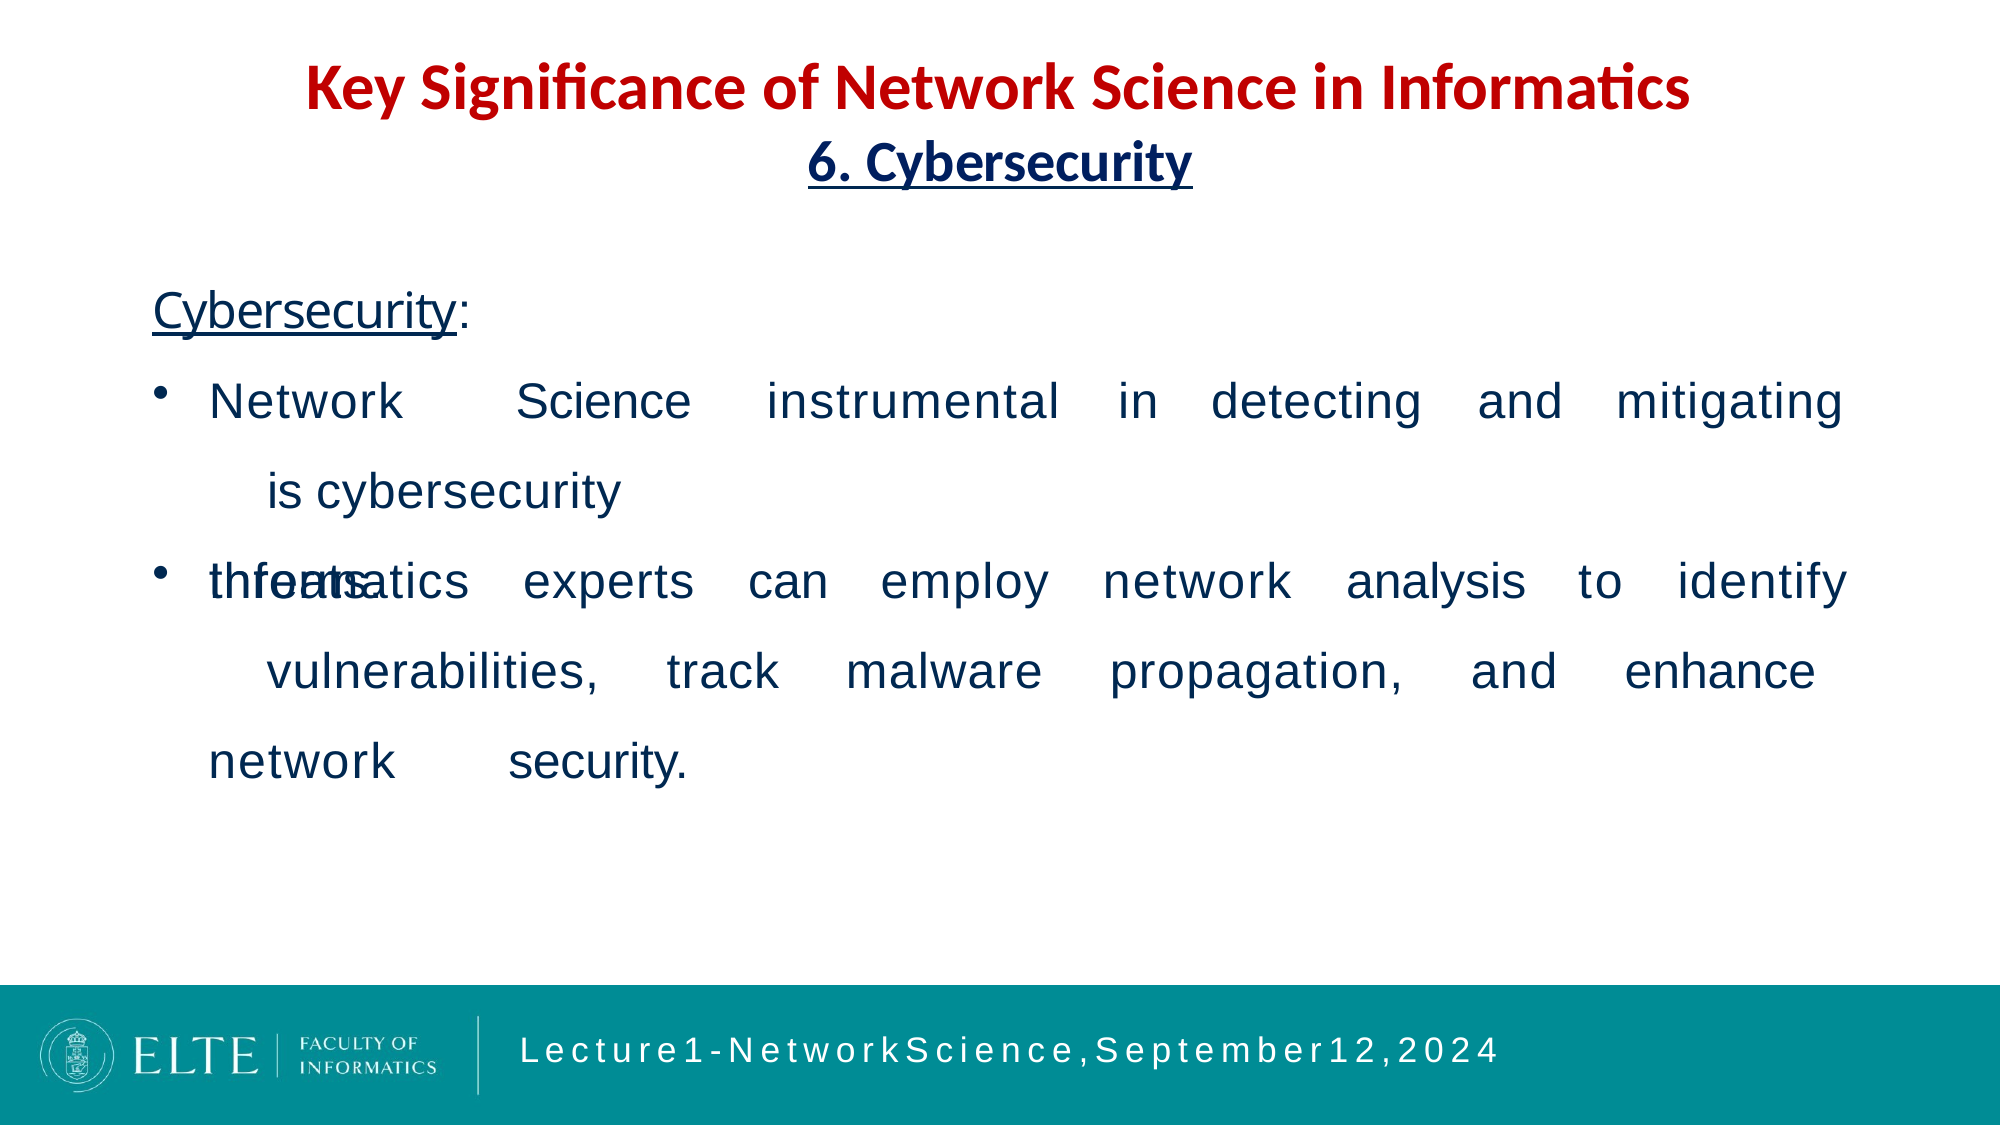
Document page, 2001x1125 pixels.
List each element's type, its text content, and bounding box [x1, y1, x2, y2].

text_box Informatics experts can employ network analysis to identify vulnerabilities, track malware propagation, and enhance network security. [150, 516, 1850, 789]
picture [0, 985, 2000, 1125]
title Key Significance of Network Science in Informatics 6. Cybersecurity [135, 40, 1891, 231]
text_box instrumental in detecting and mitigating [764, 366, 1850, 429]
text_box Cybersecurity: Network Science is cybersecurity threats. [150, 246, 720, 516]
